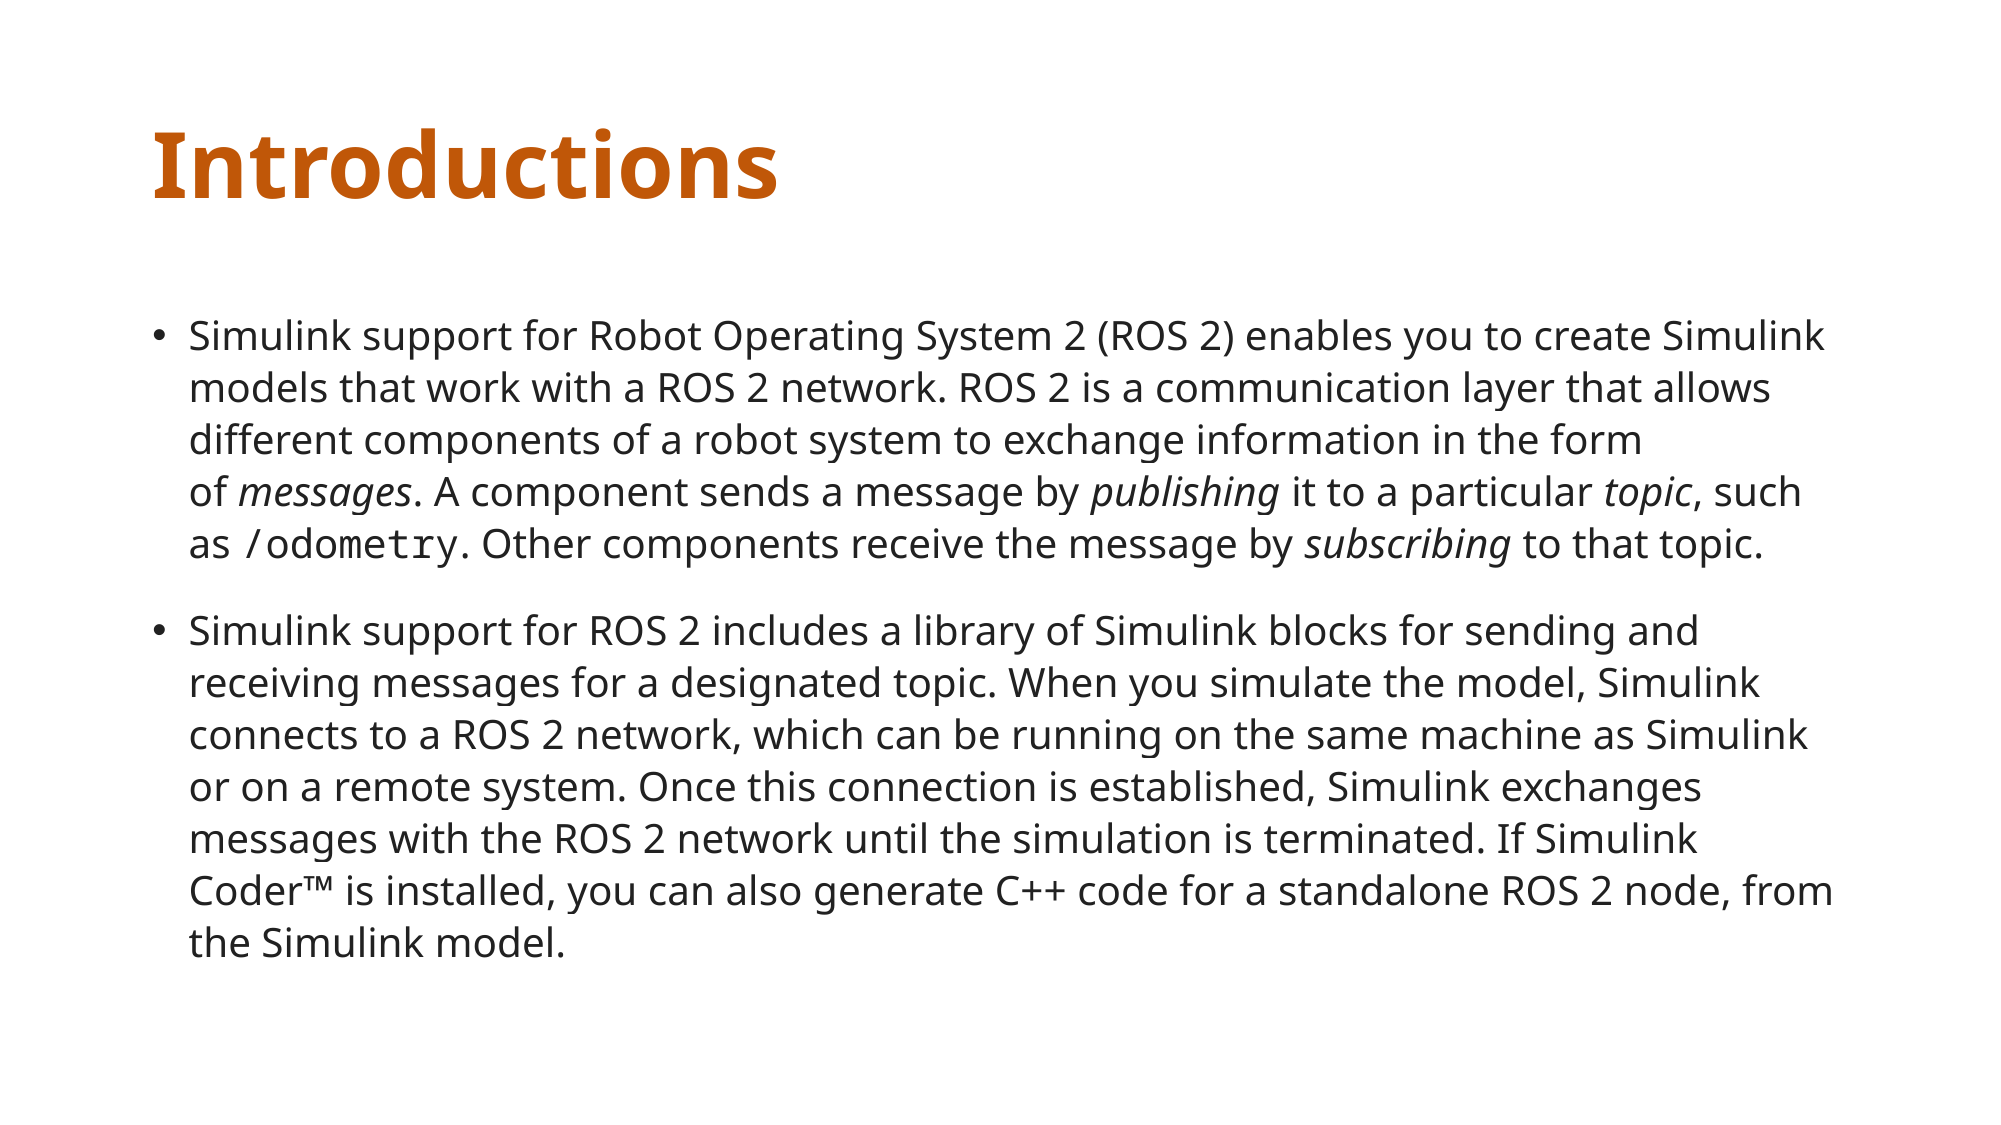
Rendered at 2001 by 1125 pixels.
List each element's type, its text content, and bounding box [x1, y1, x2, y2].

list Simulink support for Robot Operating System 2 (ROS 2) enables you to create Simulink models that work with a ROS 2 network. ROS 2 is a communication layer that allows different components of a robot system to exchange information in the form of messages. A component sends a message by publishing it to a particular topic, such as /odometry. Other components receive the message by subscribing to that topic. Simulink support for ROS 2 includes a library of Simulink blocks for sending and receiving messages for a designated topic. When you simulate the model, Simulink connects to a ROS 2 network, which can be running on the same machine as Simulink or on a remote system. Once this connection is established, Simulink exchanges messages with the ROS 2 network until the simulation is terminated. If Simulink Coder™ is installed, you can also generate C++ code for a standalone ROS 2 node, from the Simulink model. [137, 299, 1863, 1014]
title Introductions [137, 59, 1863, 278]
